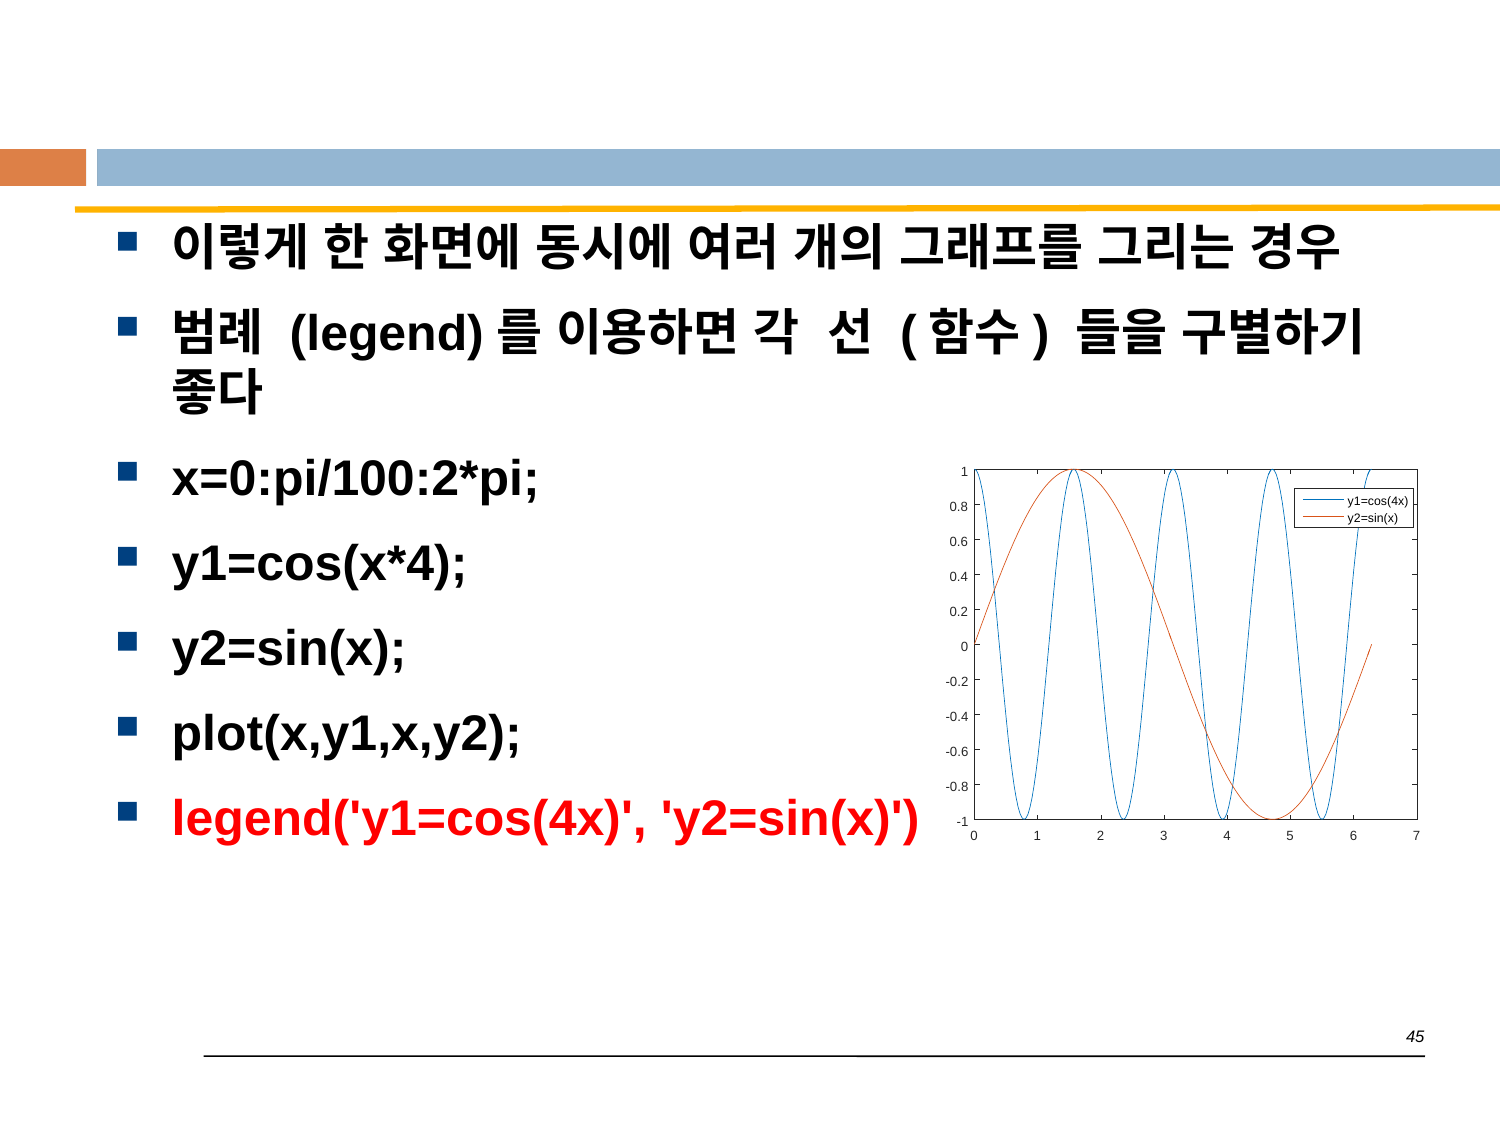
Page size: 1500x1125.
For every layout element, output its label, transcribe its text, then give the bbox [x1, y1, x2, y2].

list 이렇게 한 화면에 동시에 여러 개의 그래프를 그리는 경우 범례 (legend)를 이용하면 각 선 (함수) 들을 구별하기 좋다 x=0:pi/100:2*pi; y1=cos(x*4); y2=sin(x); plot(x,y1,x,y2); legend('y1=cos(4x)', 'y2=sin(x)') [100, 208, 1438, 1035]
picture [899, 437, 1471, 866]
picture [0, 149, 1500, 186]
slide_number 45 [1112, 1018, 1440, 1076]
